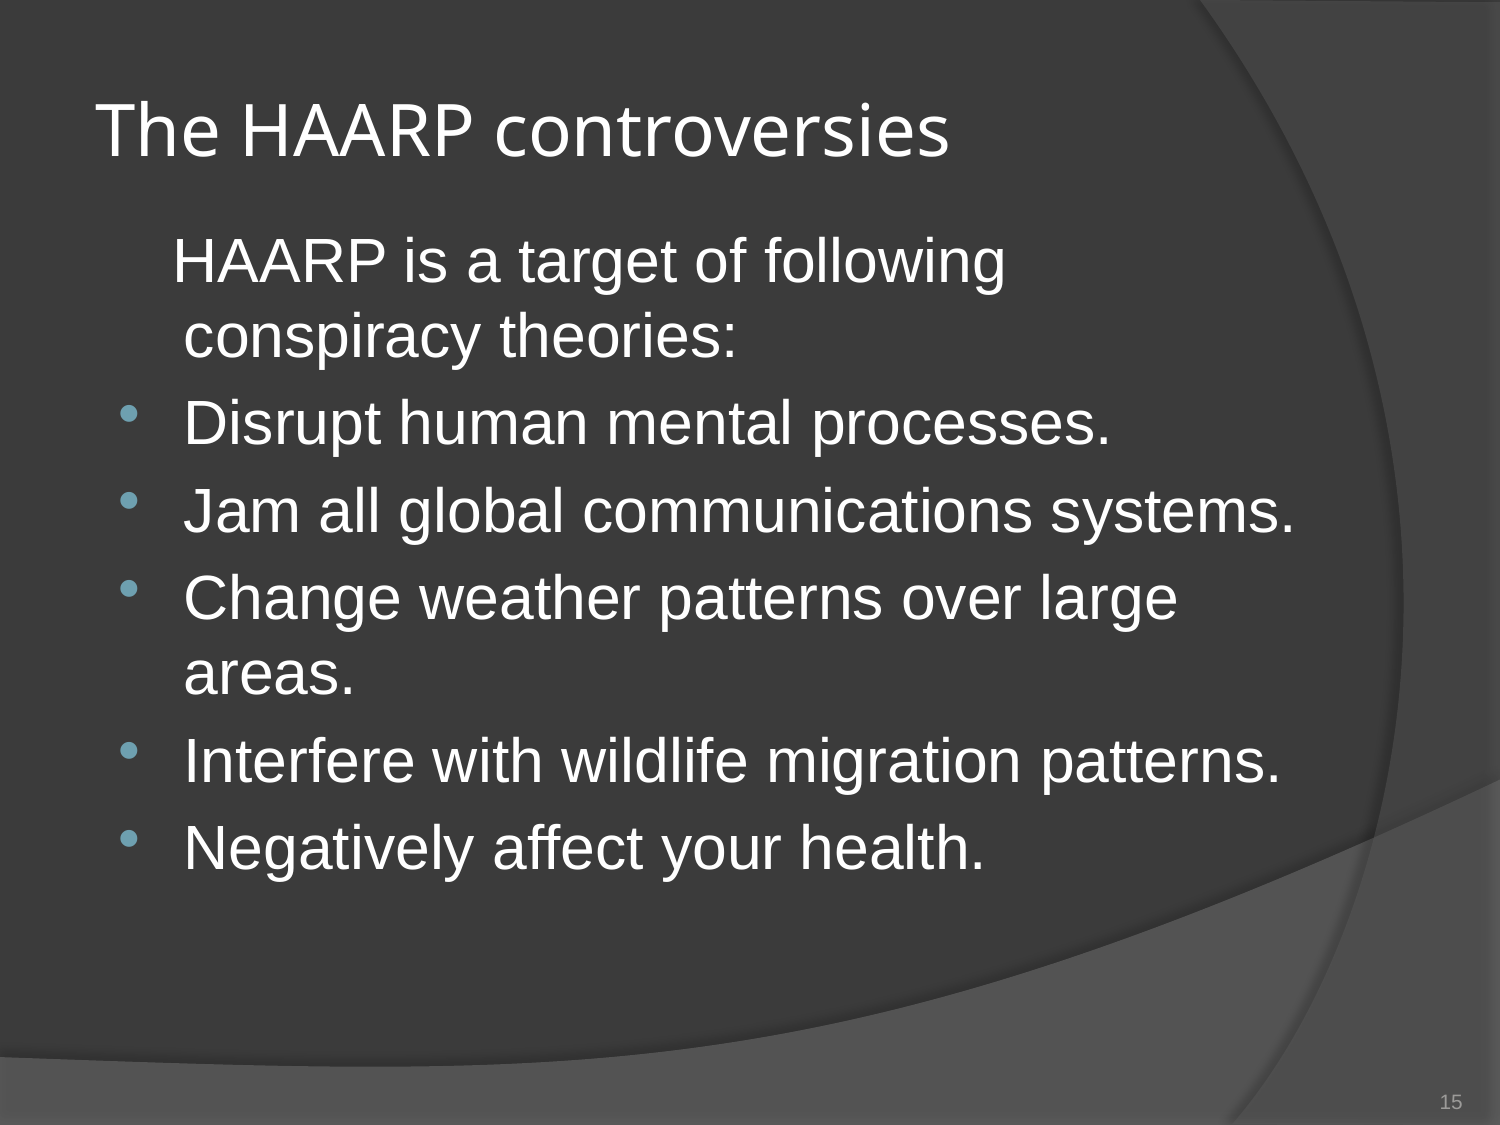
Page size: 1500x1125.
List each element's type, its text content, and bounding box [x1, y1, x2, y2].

list HAARP is a target of following conspiracy theories: Disrupt human mental processes. Jam all global communications systems. Change weather patterns over large areas. Interfere with wildlife migration patterns. Negatively affect your health. [99, 212, 1325, 955]
title The HAARP controversies [87, 75, 1313, 263]
slide_number 15 [1337, 1053, 1463, 1114]
